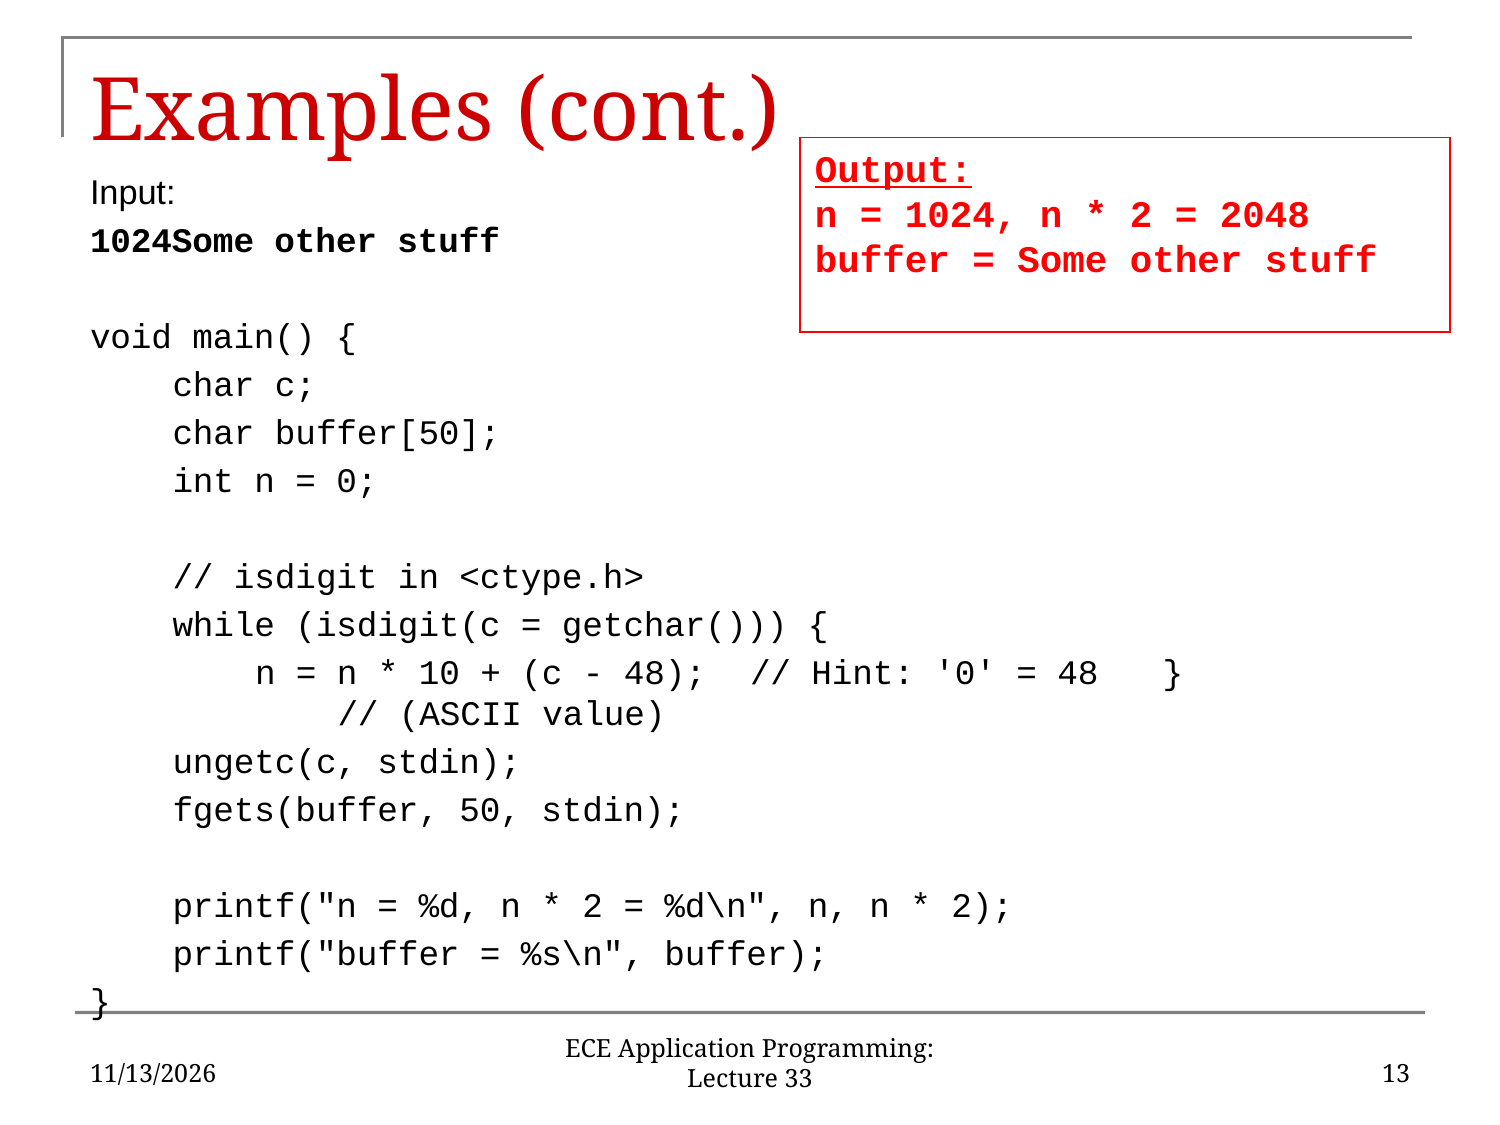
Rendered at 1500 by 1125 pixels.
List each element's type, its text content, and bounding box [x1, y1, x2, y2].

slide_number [74, 1023, 426, 1100]
footer ECE Application Programming: Lecture 33 [512, 1024, 988, 1101]
list Input: 1024Some other stuff void main() { char c; char buffer[50]; int n = 0; // isdigit in <ctype.h> while (isdigit(c = getchar())) { n = n * 10 + (c - 48); // Hint: '0' = 48 } // (ASCII value) ungetc(c, stdin); fgets(buffer, 50, stdin); printf("n = %d, n * 2 = %d\n", n, n * 2); printf("buffer = %s\n", buffer); } [75, 162, 1425, 1038]
slide_number 13 [1074, 1023, 1426, 1100]
text_box Output: n = 1024, n * 2 = 2048 buffer = Some other stuff [800, 137, 1450, 333]
title Examples (cont.) [75, 45, 1425, 162]
